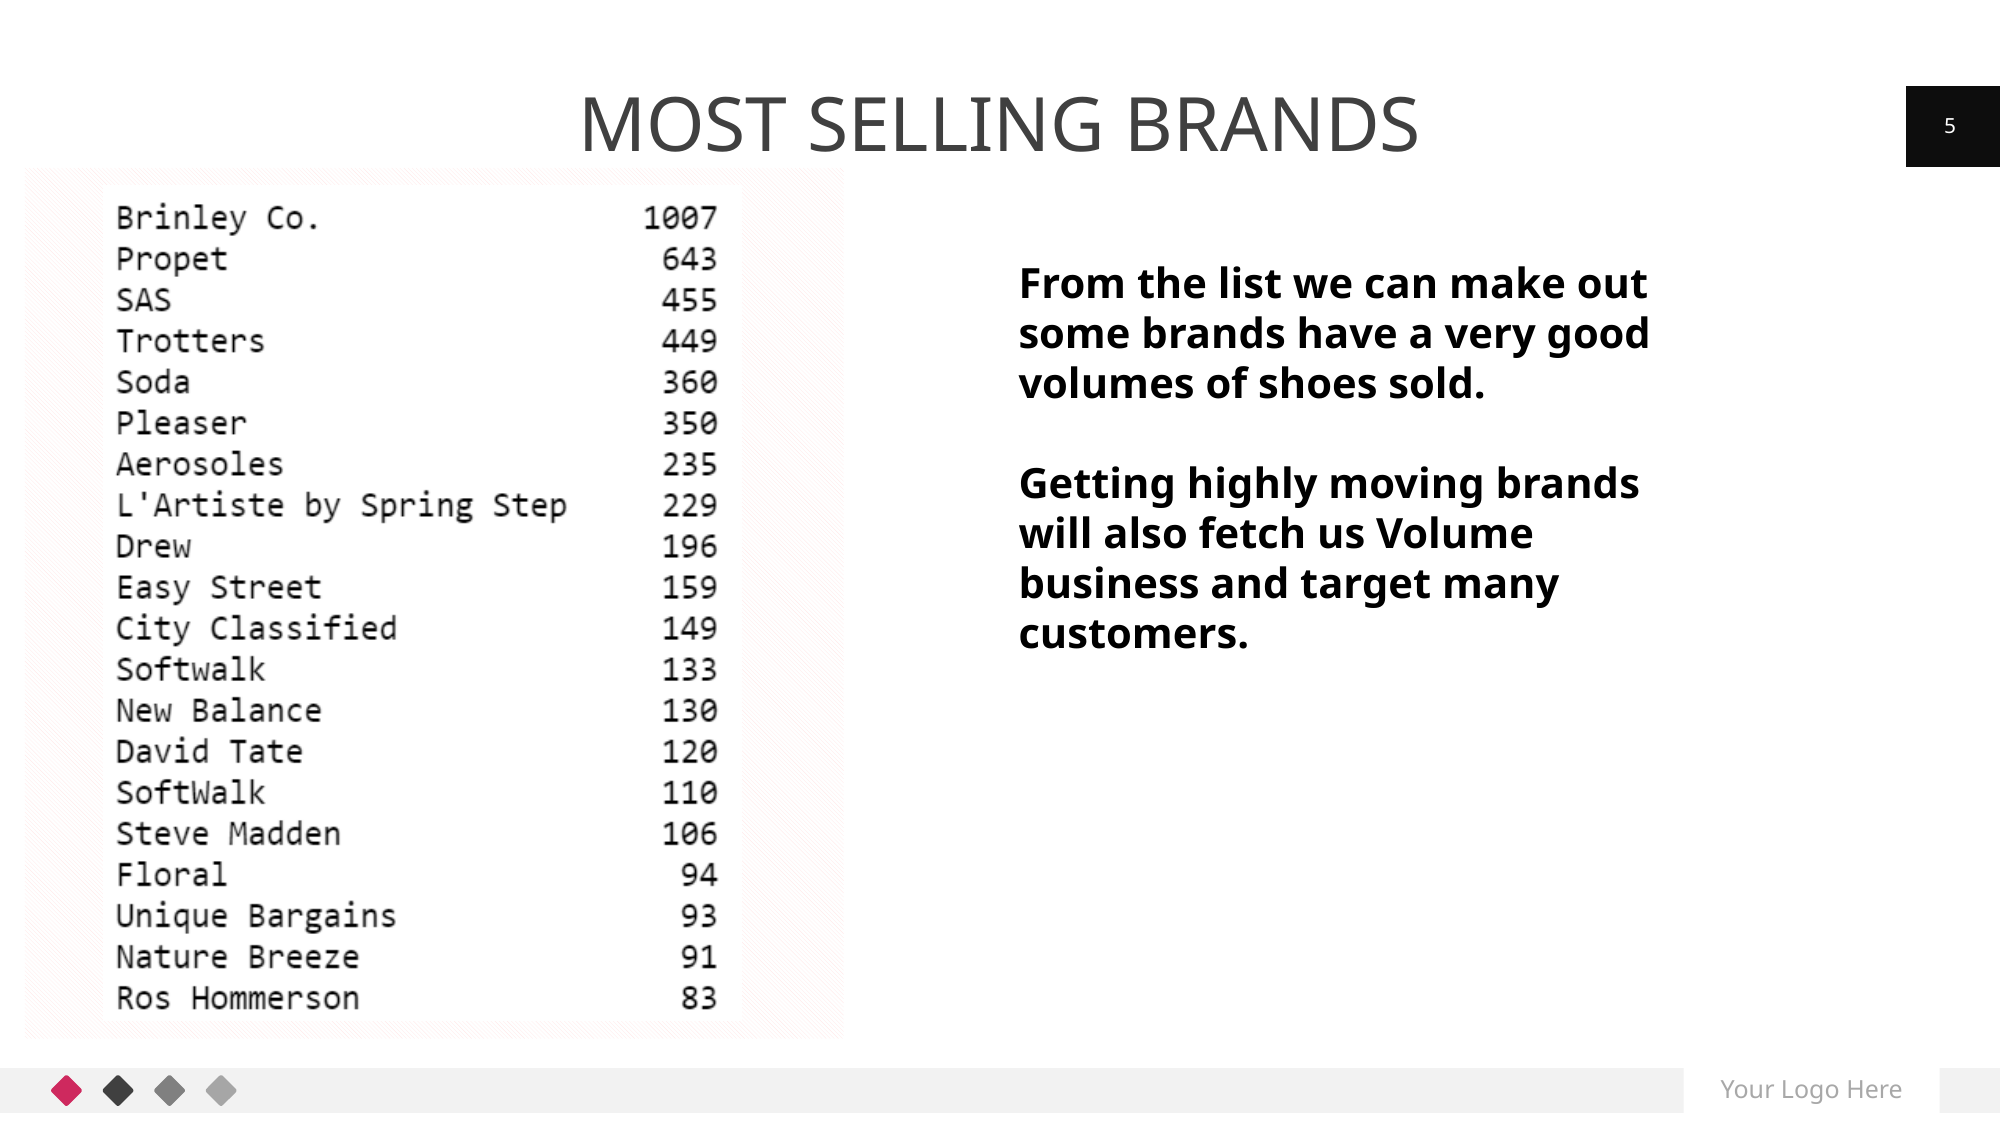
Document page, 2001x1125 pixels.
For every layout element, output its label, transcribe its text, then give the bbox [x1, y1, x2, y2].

picture [103, 185, 742, 1021]
footer Your Logo Here [1683, 1067, 1940, 1114]
slide_number 5 [1915, 96, 1985, 157]
text_box [24, 167, 845, 1040]
title Most selling brands [137, 86, 1863, 169]
text_box From the list we can make out some brands have a very good volumes of shoes sold. Getting highly moving brands will also fetch us Volume business and target many customers. [1003, 249, 1734, 665]
